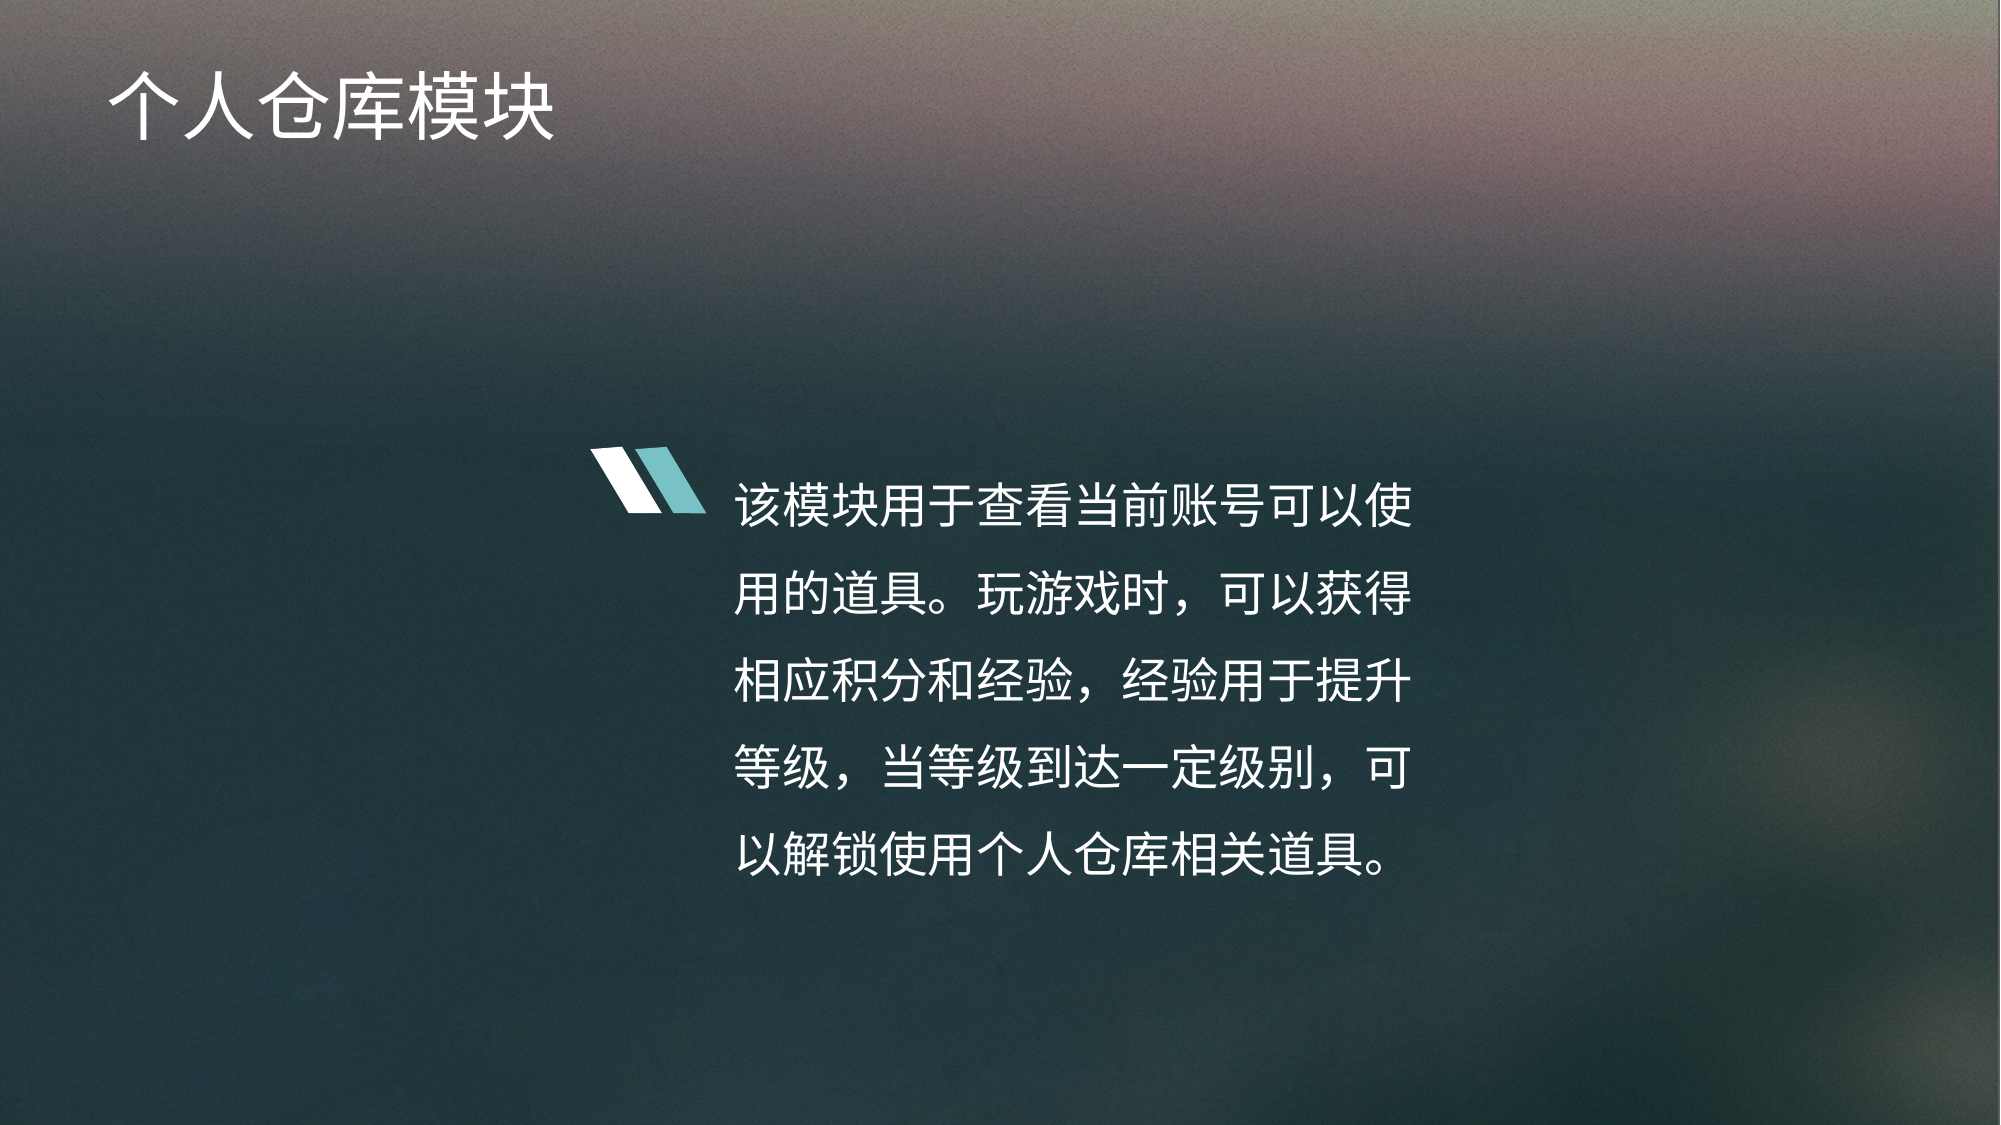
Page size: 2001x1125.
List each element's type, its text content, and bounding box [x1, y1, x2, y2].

text_box [588, 445, 664, 515]
picture [0, 0, 1999, 1125]
title 个人仓库模块 [91, 27, 1906, 159]
text_box [633, 445, 709, 515]
